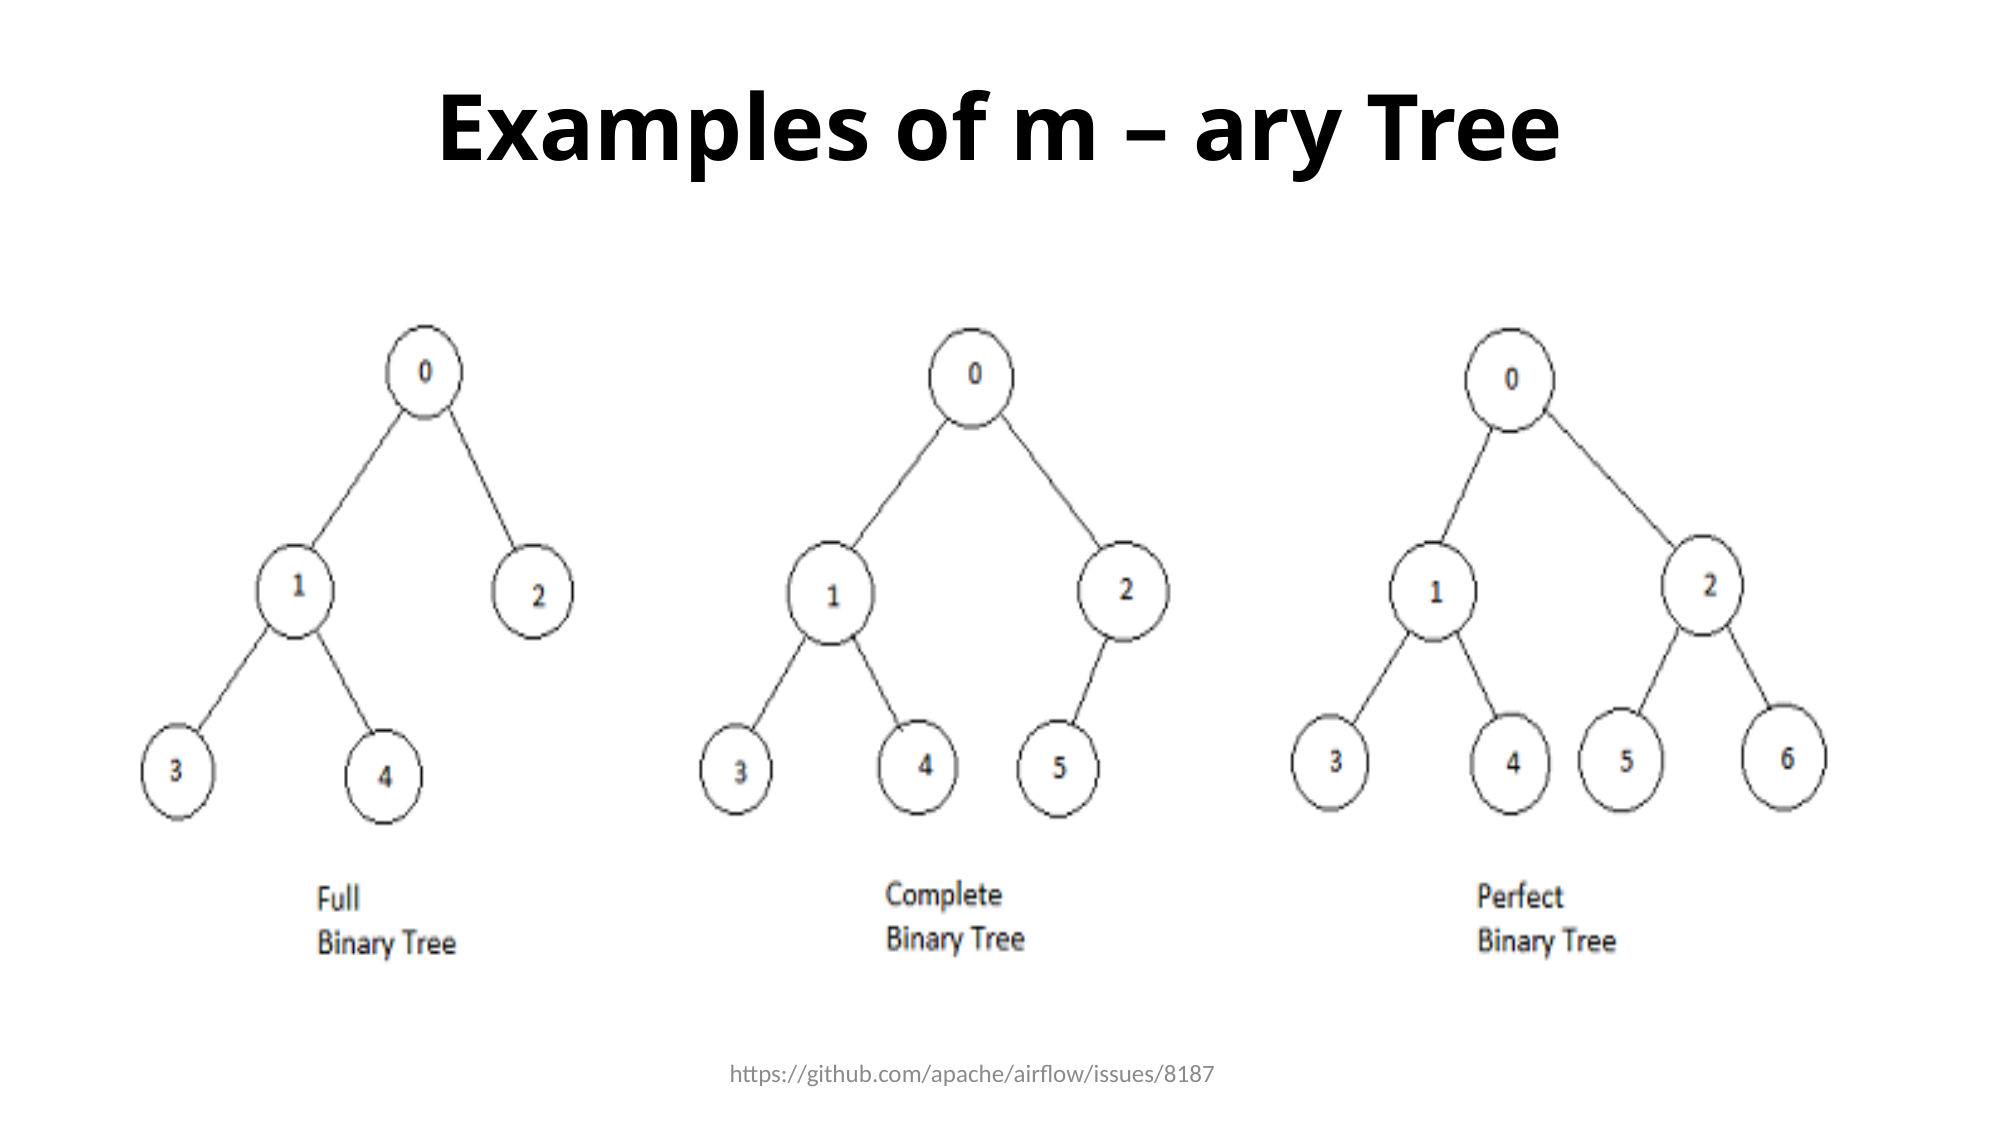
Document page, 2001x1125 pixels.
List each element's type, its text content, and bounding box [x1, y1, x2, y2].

footer https://github.com/apache/airflow/issues/8187 [246, 1042, 1700, 1103]
title Examples of m – ary Tree [137, 59, 1863, 202]
picture [114, 246, 1863, 992]
